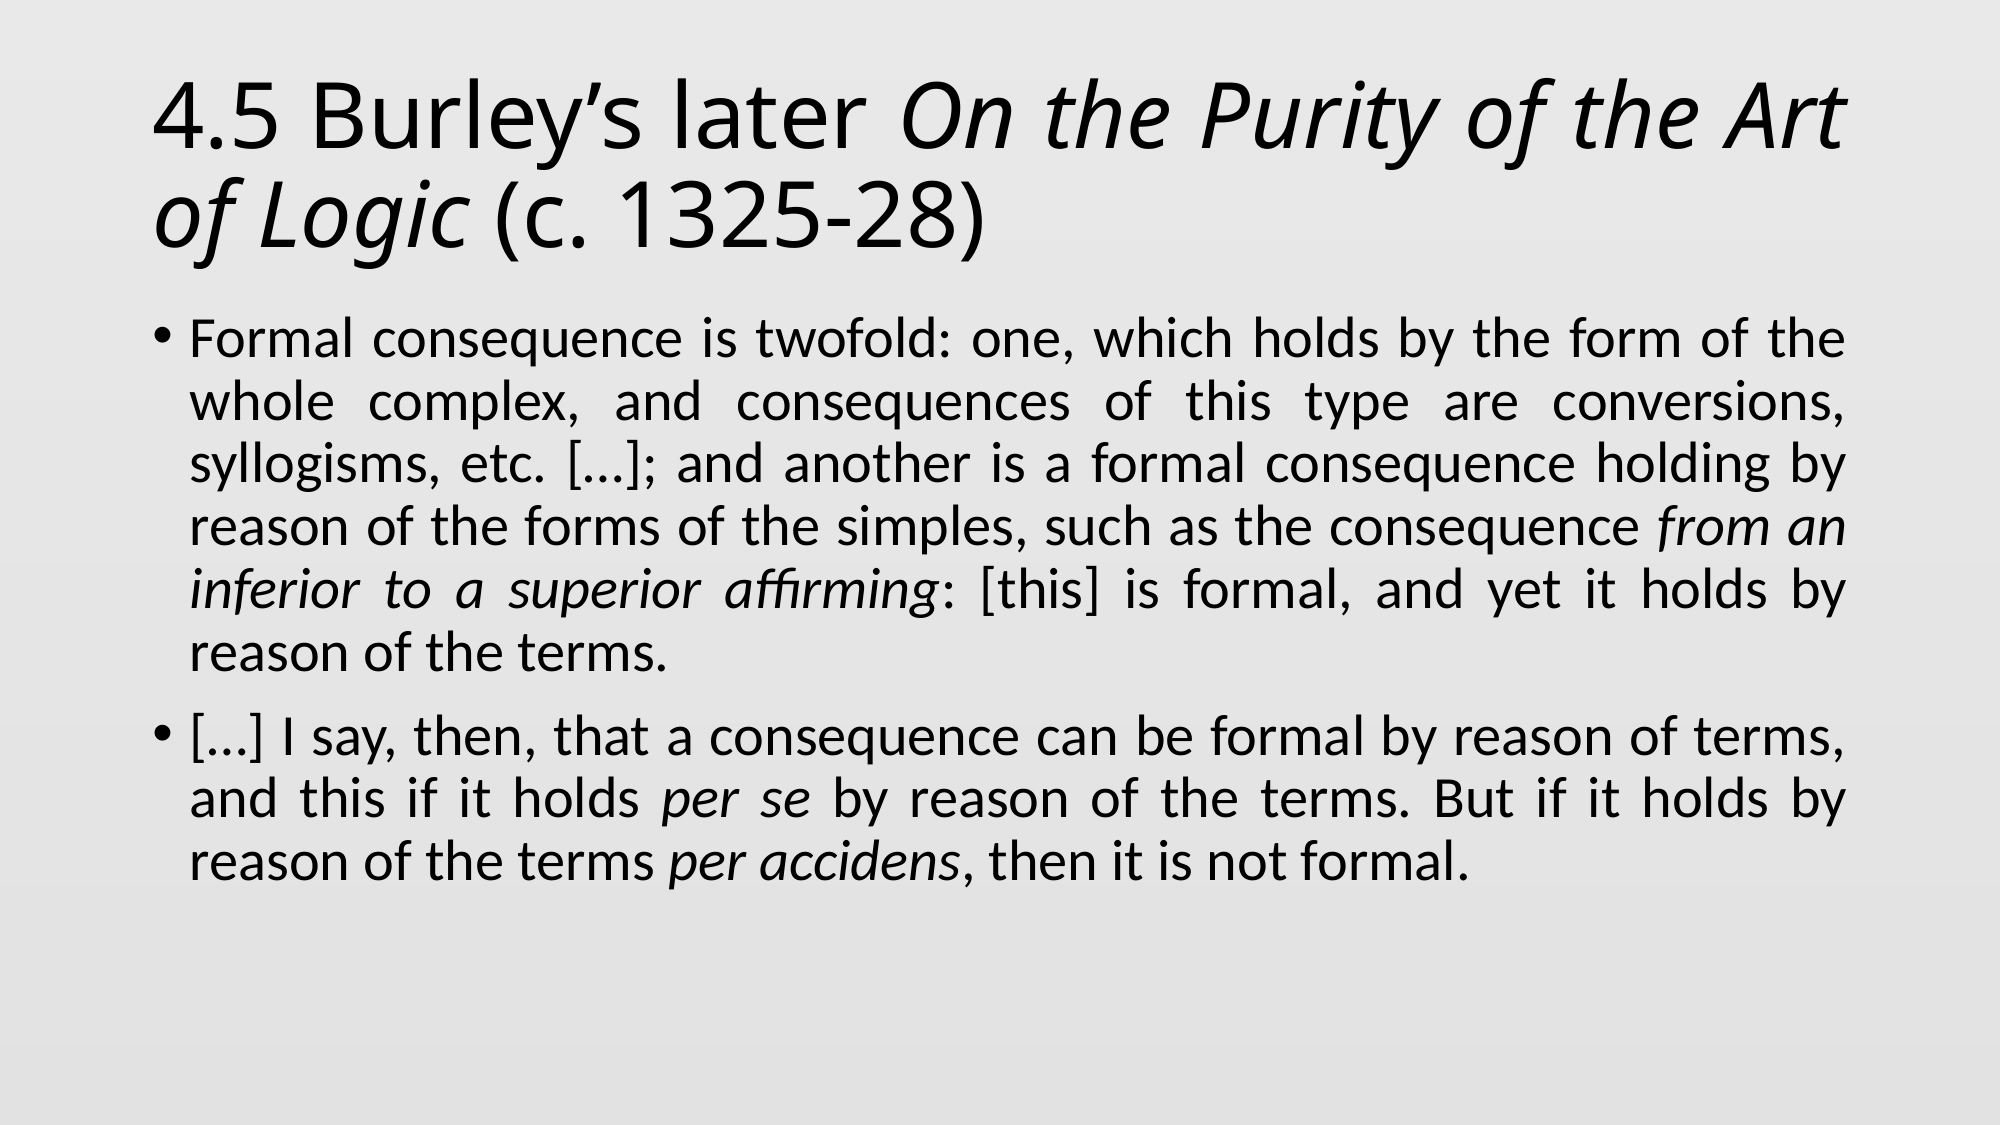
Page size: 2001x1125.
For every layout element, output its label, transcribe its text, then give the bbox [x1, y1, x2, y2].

list Formal consequence is twofold: one, which holds by the form of the whole complex, and consequences of this type are conversions, syllogisms, etc. […]; and another is a formal consequence holding by reason of the forms of the simples, such as the consequence from an inferior to a superior affirming: [this] is formal, and yet it holds by reason of the terms. […] I say, then, that a consequence can be formal by reason of terms, and this if it holds per se by reason of the terms. But if it holds by reason of the terms per accidens, then it is not formal. [137, 299, 1863, 1014]
title 4.5 Burley’s later On the Purity of the Art of Logic (c. 1325-28) [137, 59, 1863, 278]
